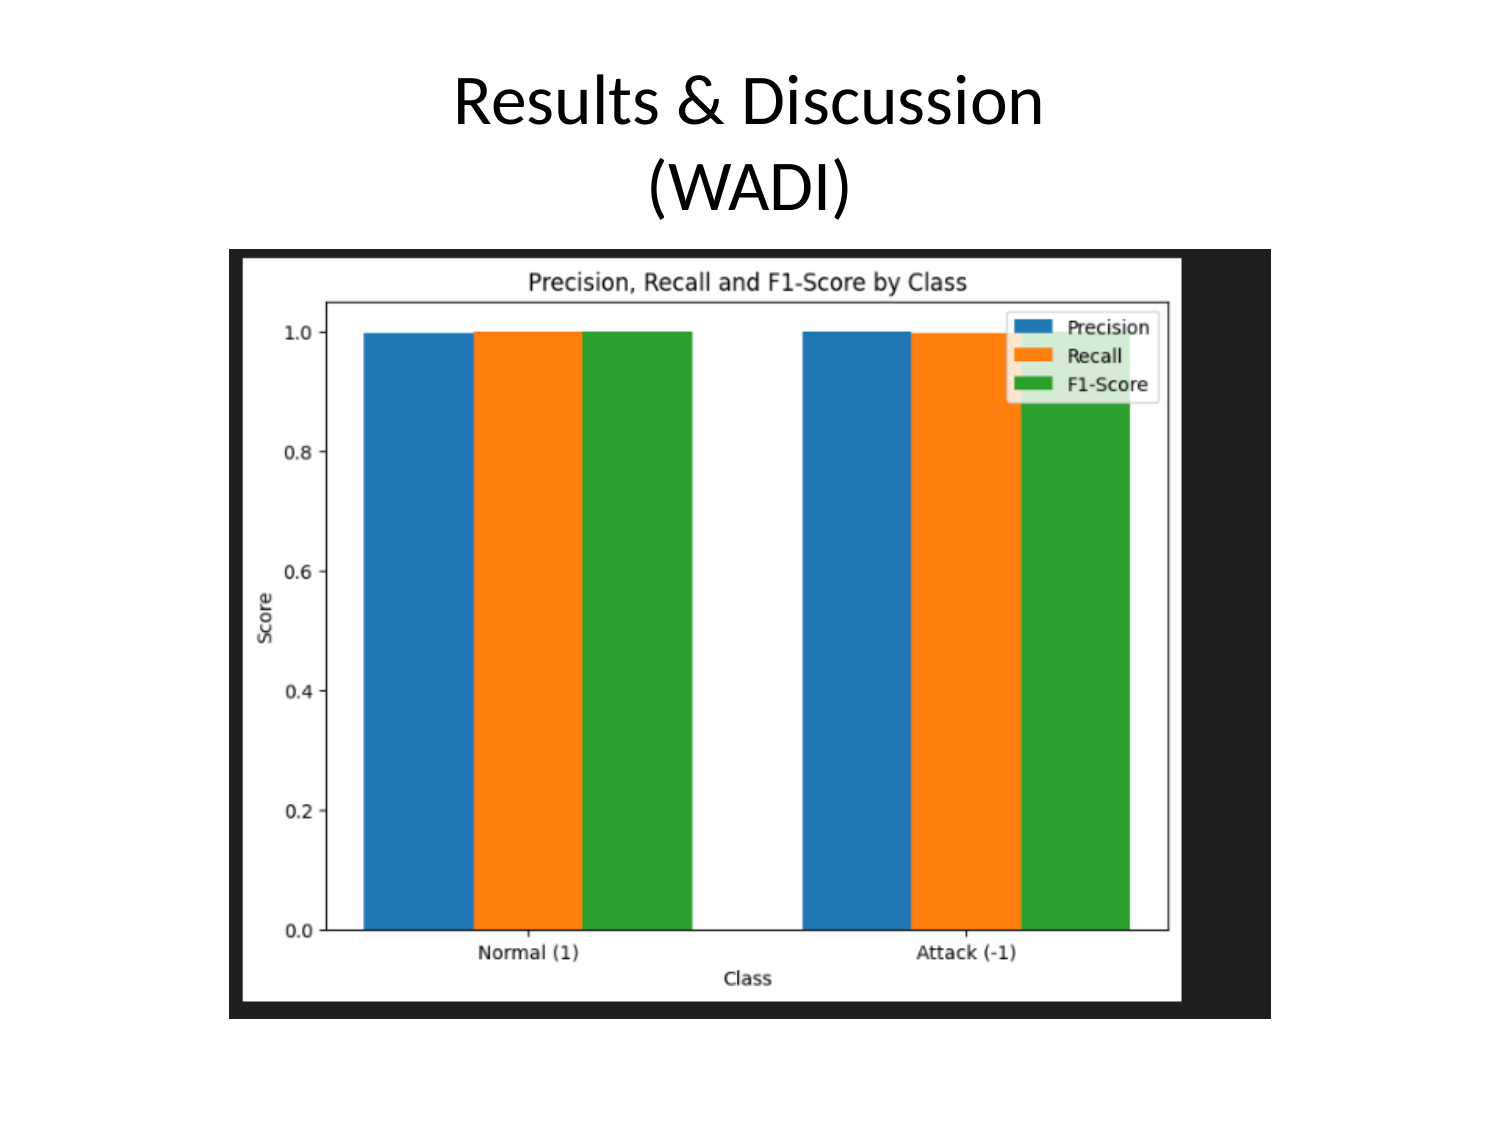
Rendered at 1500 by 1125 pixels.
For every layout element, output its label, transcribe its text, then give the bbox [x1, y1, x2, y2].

title Results & Discussion (WADI) [75, 45, 1425, 233]
picture [229, 249, 1271, 1019]
